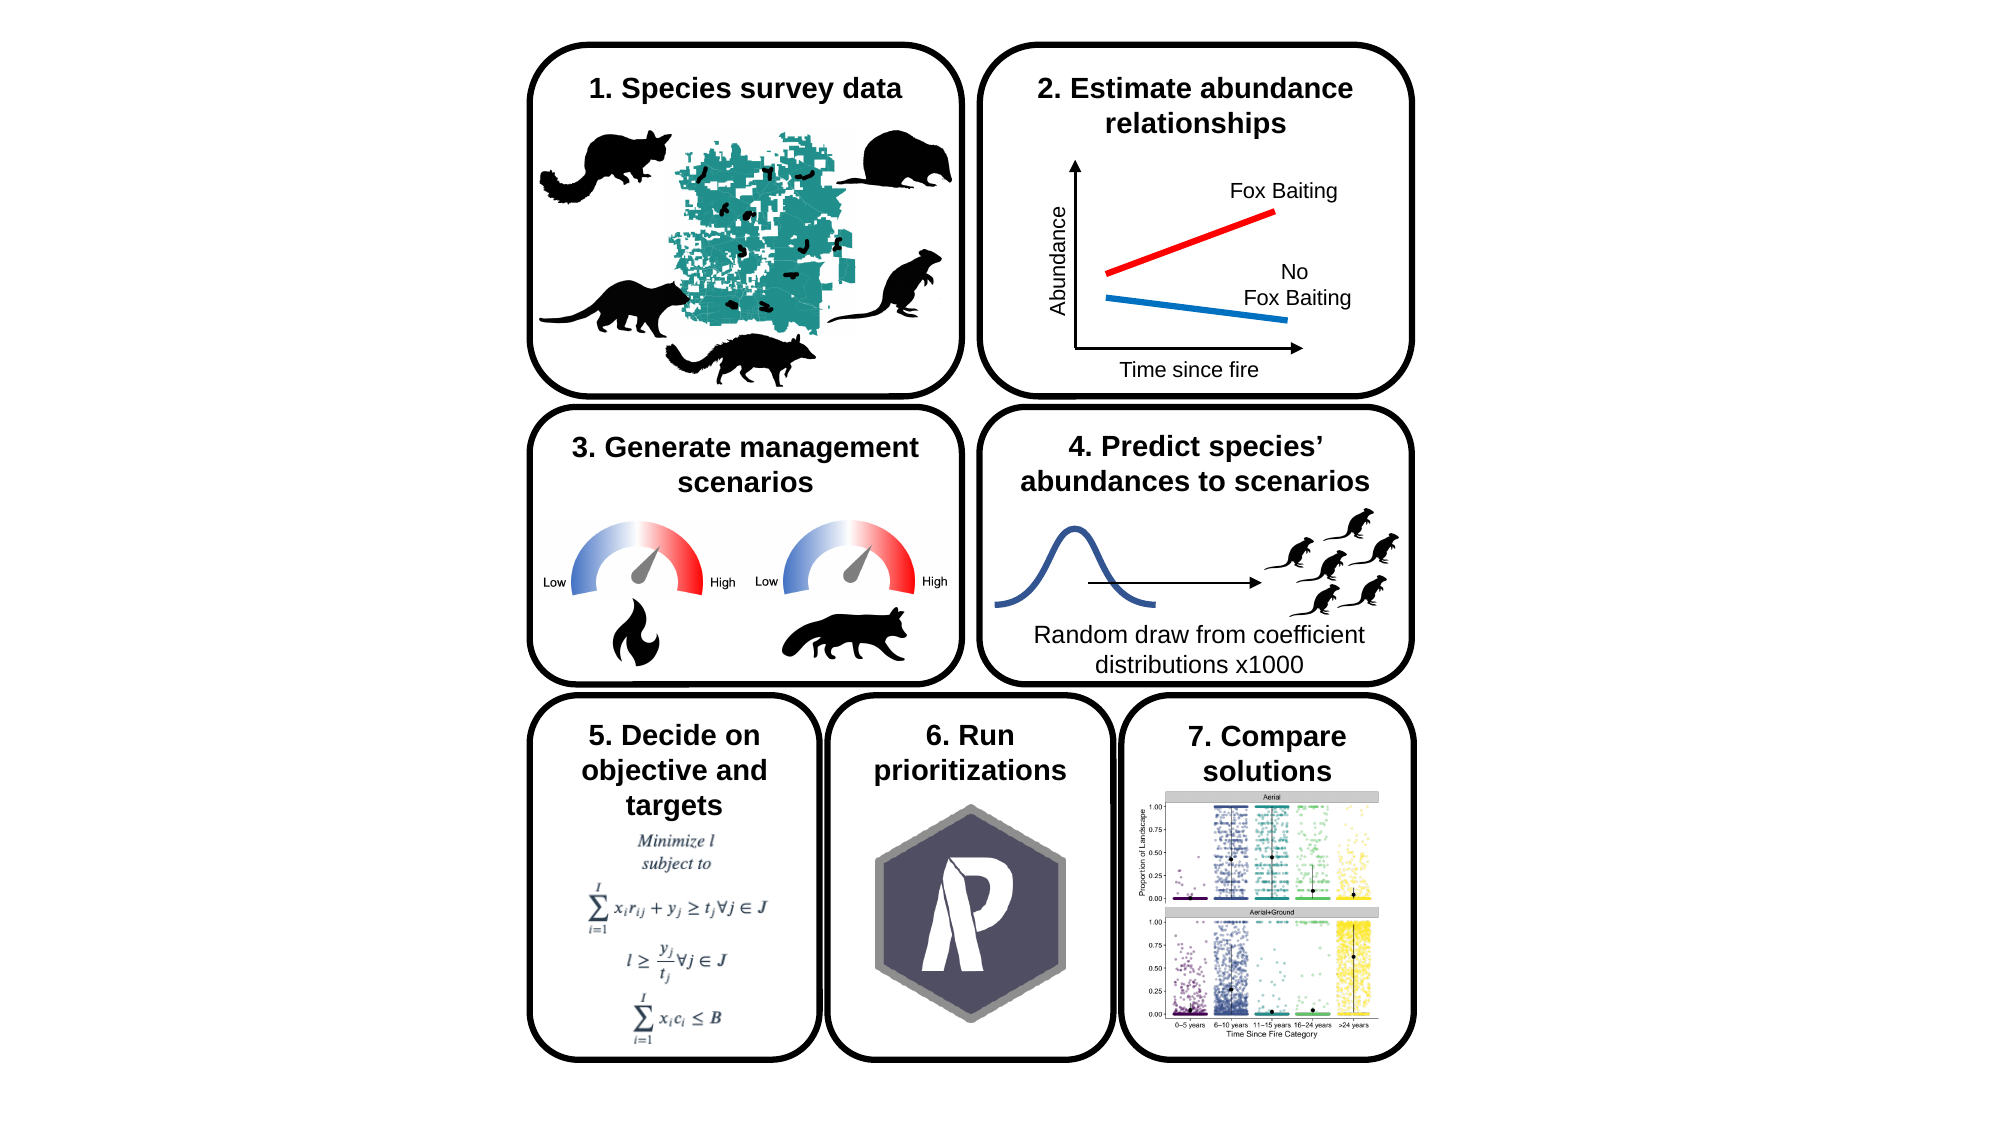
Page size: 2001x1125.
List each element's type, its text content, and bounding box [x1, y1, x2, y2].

text_box 5. Decide on objective and targets [528, 694, 821, 1061]
picture [875, 804, 1066, 1023]
text_box 1. Species survey data [528, 43, 963, 398]
text_box 3. Generate management scenarios [528, 405, 963, 686]
picture [1323, 508, 1399, 567]
text_box Random draw from coefficient distributions x1000 [1015, 611, 1385, 686]
picture [1264, 537, 1387, 617]
text_box 7. Compare solutions [1120, 694, 1415, 1061]
picture [539, 124, 952, 388]
text_box 2. Estimate abundance relationships [978, 43, 1414, 398]
picture [533, 520, 744, 670]
text_box [994, 527, 1156, 606]
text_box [1036, 159, 1374, 390]
text_box 4. Predict species’ abundances to scenarios [978, 405, 1413, 685]
text_box 6. Run prioritizations [826, 694, 1115, 1061]
picture [569, 823, 780, 1053]
picture [745, 519, 956, 601]
picture [1135, 788, 1382, 1041]
picture [782, 607, 907, 661]
